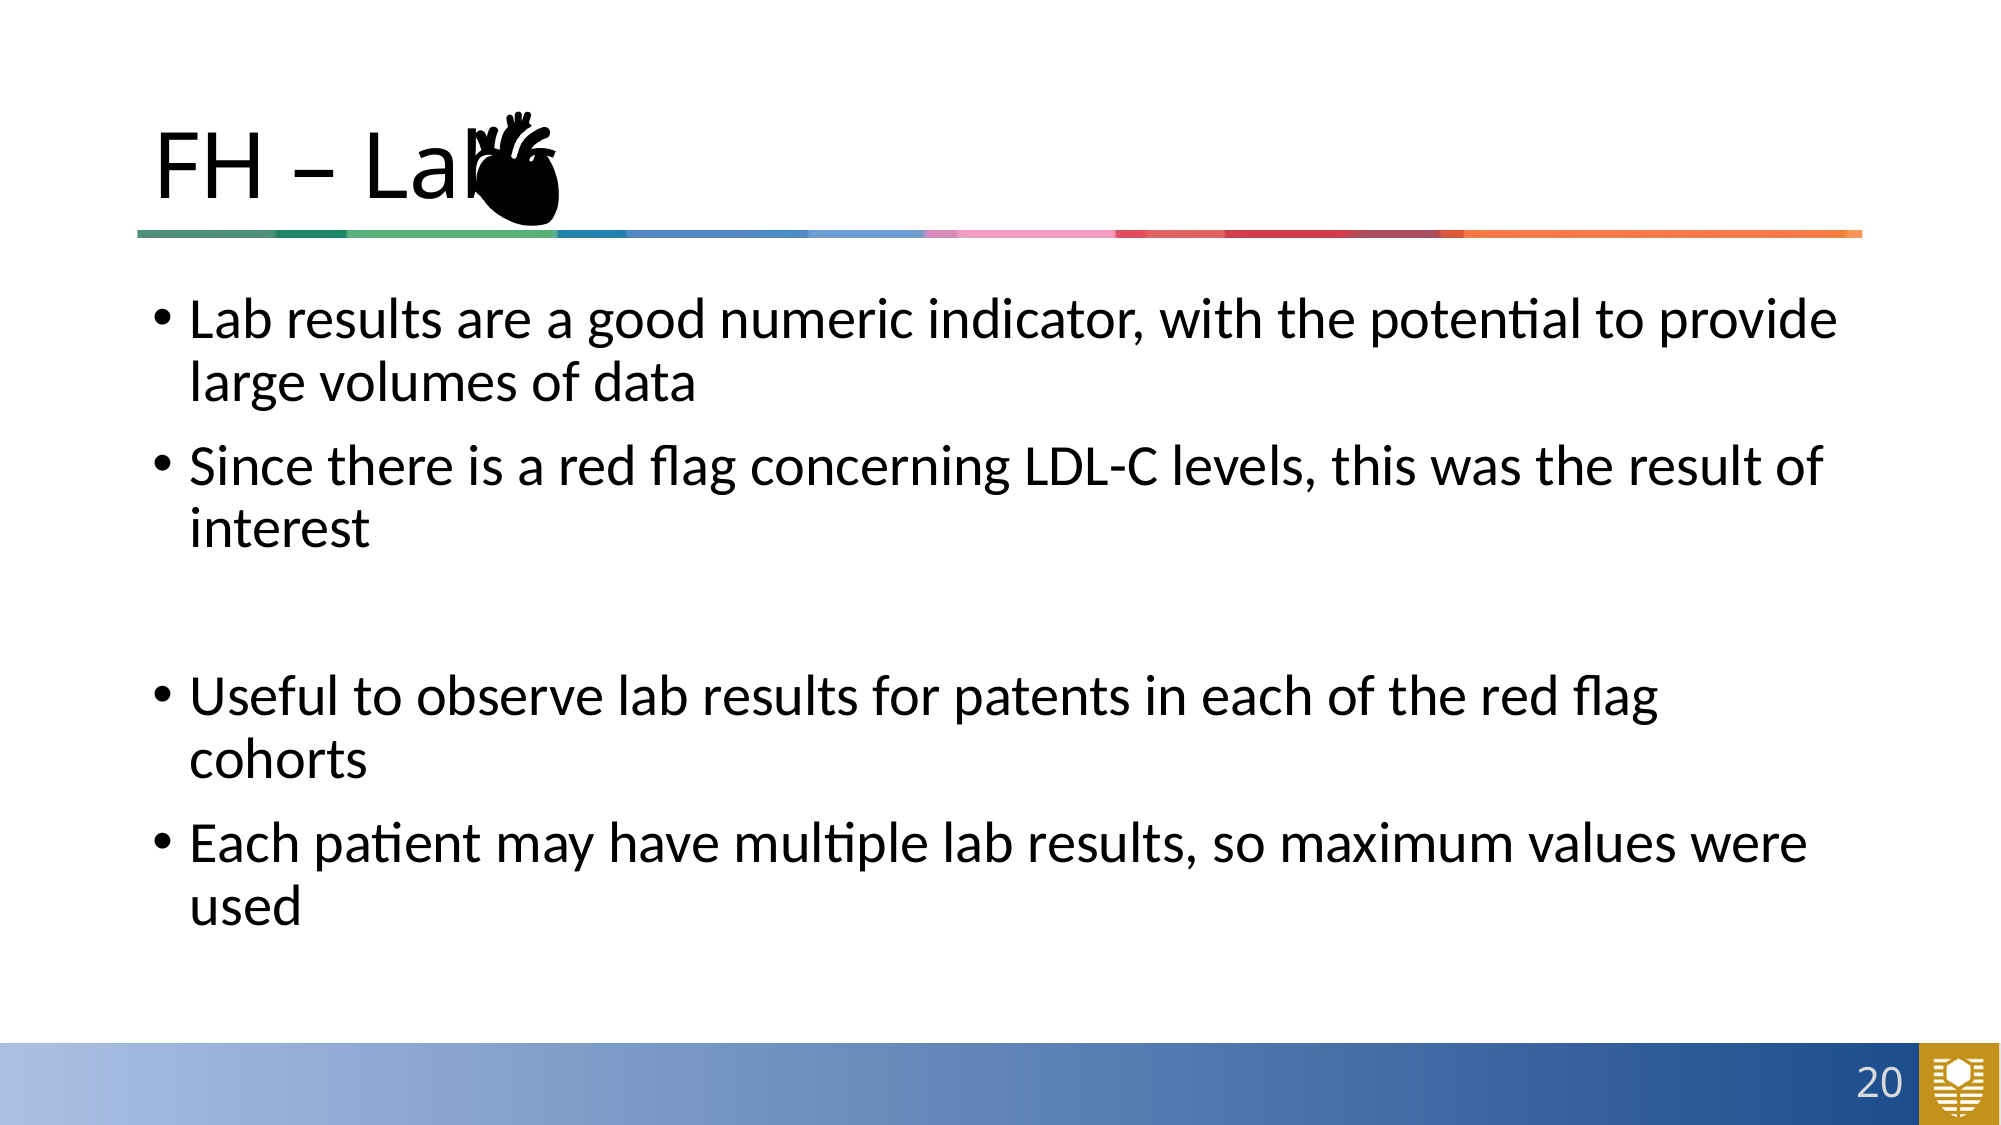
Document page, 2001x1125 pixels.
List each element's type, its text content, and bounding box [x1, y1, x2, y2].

picture [1919, 1043, 2000, 1125]
list Lab results are a good numeric indicator, with the potential to provide large volumes of data Since there is a red flag concerning LDL-C levels, this was the result of interest Useful to observe lab results for patents in each of the red flag cohorts Each patient may have multiple lab results, so maximum values were used [137, 280, 1863, 995]
picture [449, 100, 585, 237]
title FH – Labs [137, 59, 1863, 278]
